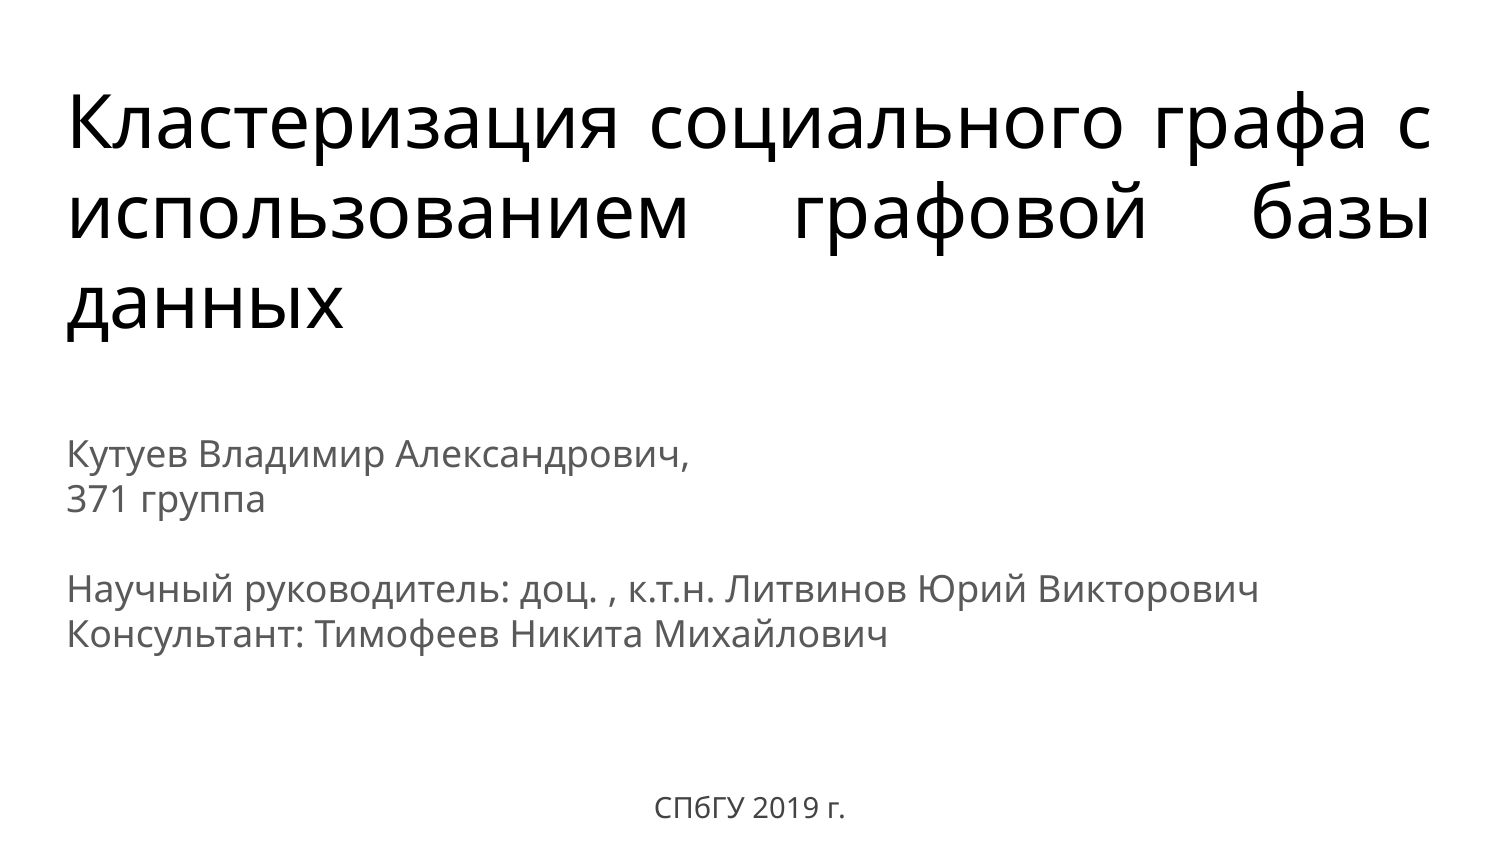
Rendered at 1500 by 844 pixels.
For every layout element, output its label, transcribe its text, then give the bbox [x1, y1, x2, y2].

text_box СПбГУ 2019 г. [559, 774, 941, 814]
title Кластеризация социального графа с использованием графовой базы данных [51, 22, 1449, 359]
text_box Кутуев Владимир Александрович, 371 группа Научный руководитель: доц. , к.т.н. Литвинов Юрий Викторович Консультант: Тимофеев Никита Михайлович [51, 414, 1449, 545]
